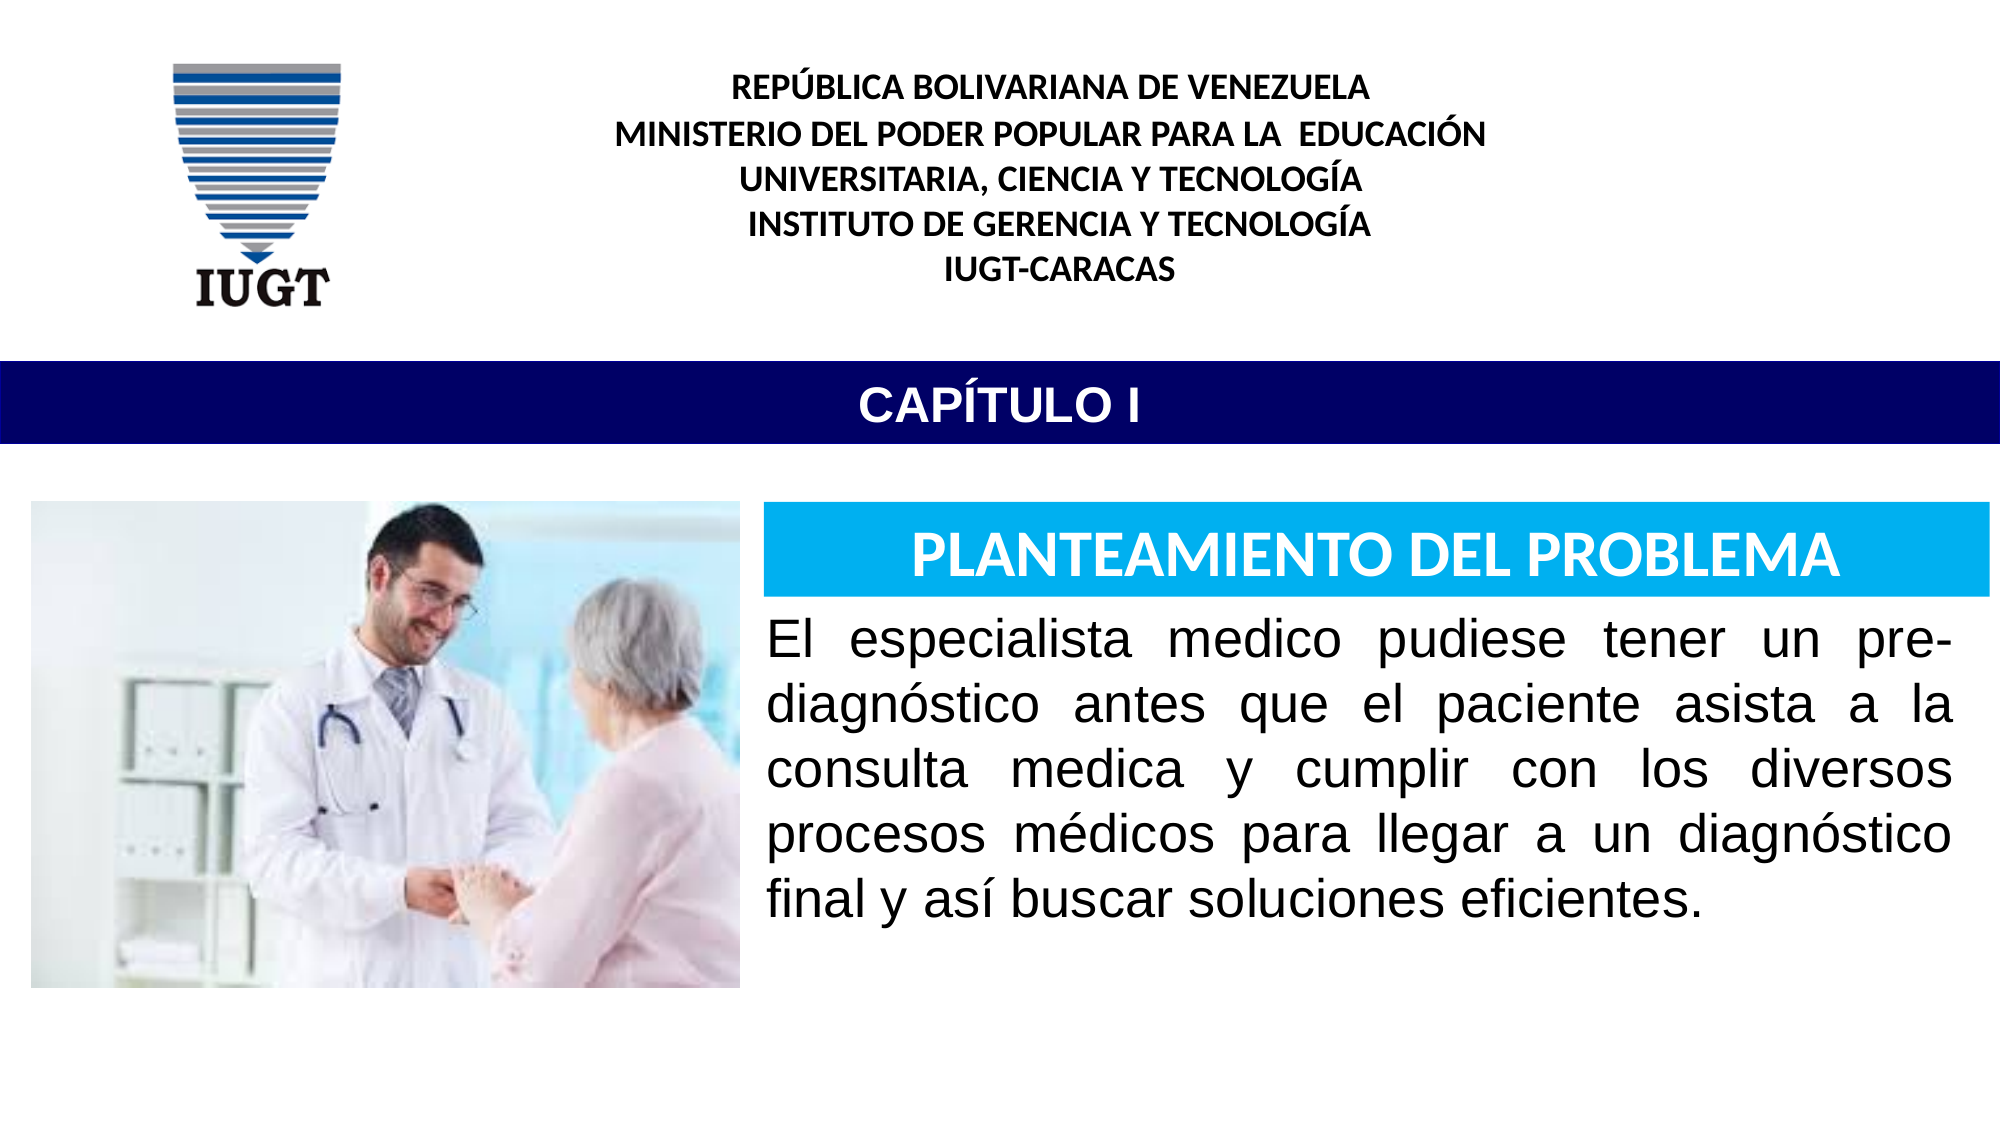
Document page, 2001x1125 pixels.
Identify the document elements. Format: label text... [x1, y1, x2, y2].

text_box PLANTEAMIENTO DEL PROBLEMA [763, 501, 1990, 597]
text_box El especialista medico pudiese tener un pre-diagnóstico antes que el paciente asista a la consulta medica y cumplir con los diversos procesos médicos para llegar a un diagnóstico final y así buscar soluciones eficientes. [751, 595, 1970, 936]
text_box INSTITUTO DE GERENCIA Y TECNOLOGÍA IUGT-CARACAS [733, 207, 1387, 297]
text_box REPÚBLICA BOLIVARIANA DE VENEZUELA [713, 54, 1390, 115]
text_box MINISTERIO DEL PODER POPULAR PARA LA EDUCACIÓN UNIVERSITARIA, CIENCIA Y TECNOLOGÍA [551, 102, 1552, 207]
picture [139, 56, 375, 309]
picture [31, 501, 740, 988]
text_box CAPÍTULO I [0, 361, 2000, 444]
